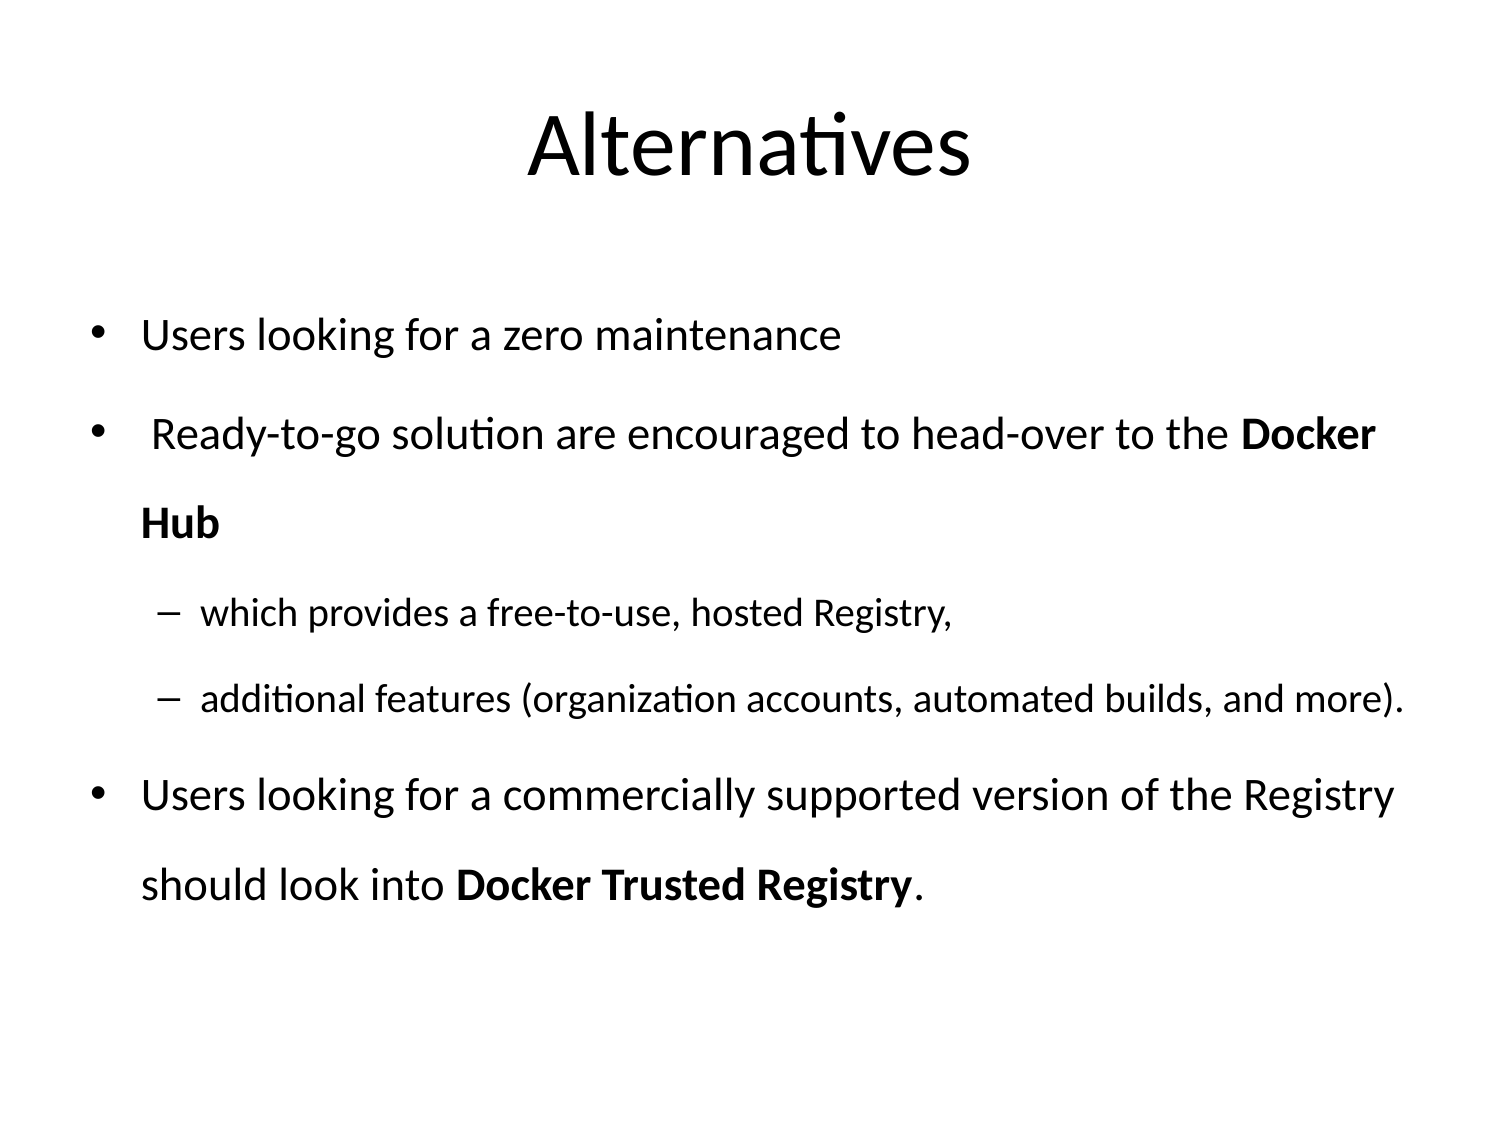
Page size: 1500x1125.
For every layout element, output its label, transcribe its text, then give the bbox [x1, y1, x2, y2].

title Alternatives [75, 45, 1425, 233]
list Users looking for a zero maintenance Ready-to-go solution are encouraged to head-over to the Docker Hub which provides a free-to-use, hosted Registry, additional features (organization accounts, automated builds, and more). Users looking for a commercially supported version of the Registry should look into Docker Trusted Registry. [75, 262, 1425, 1005]
